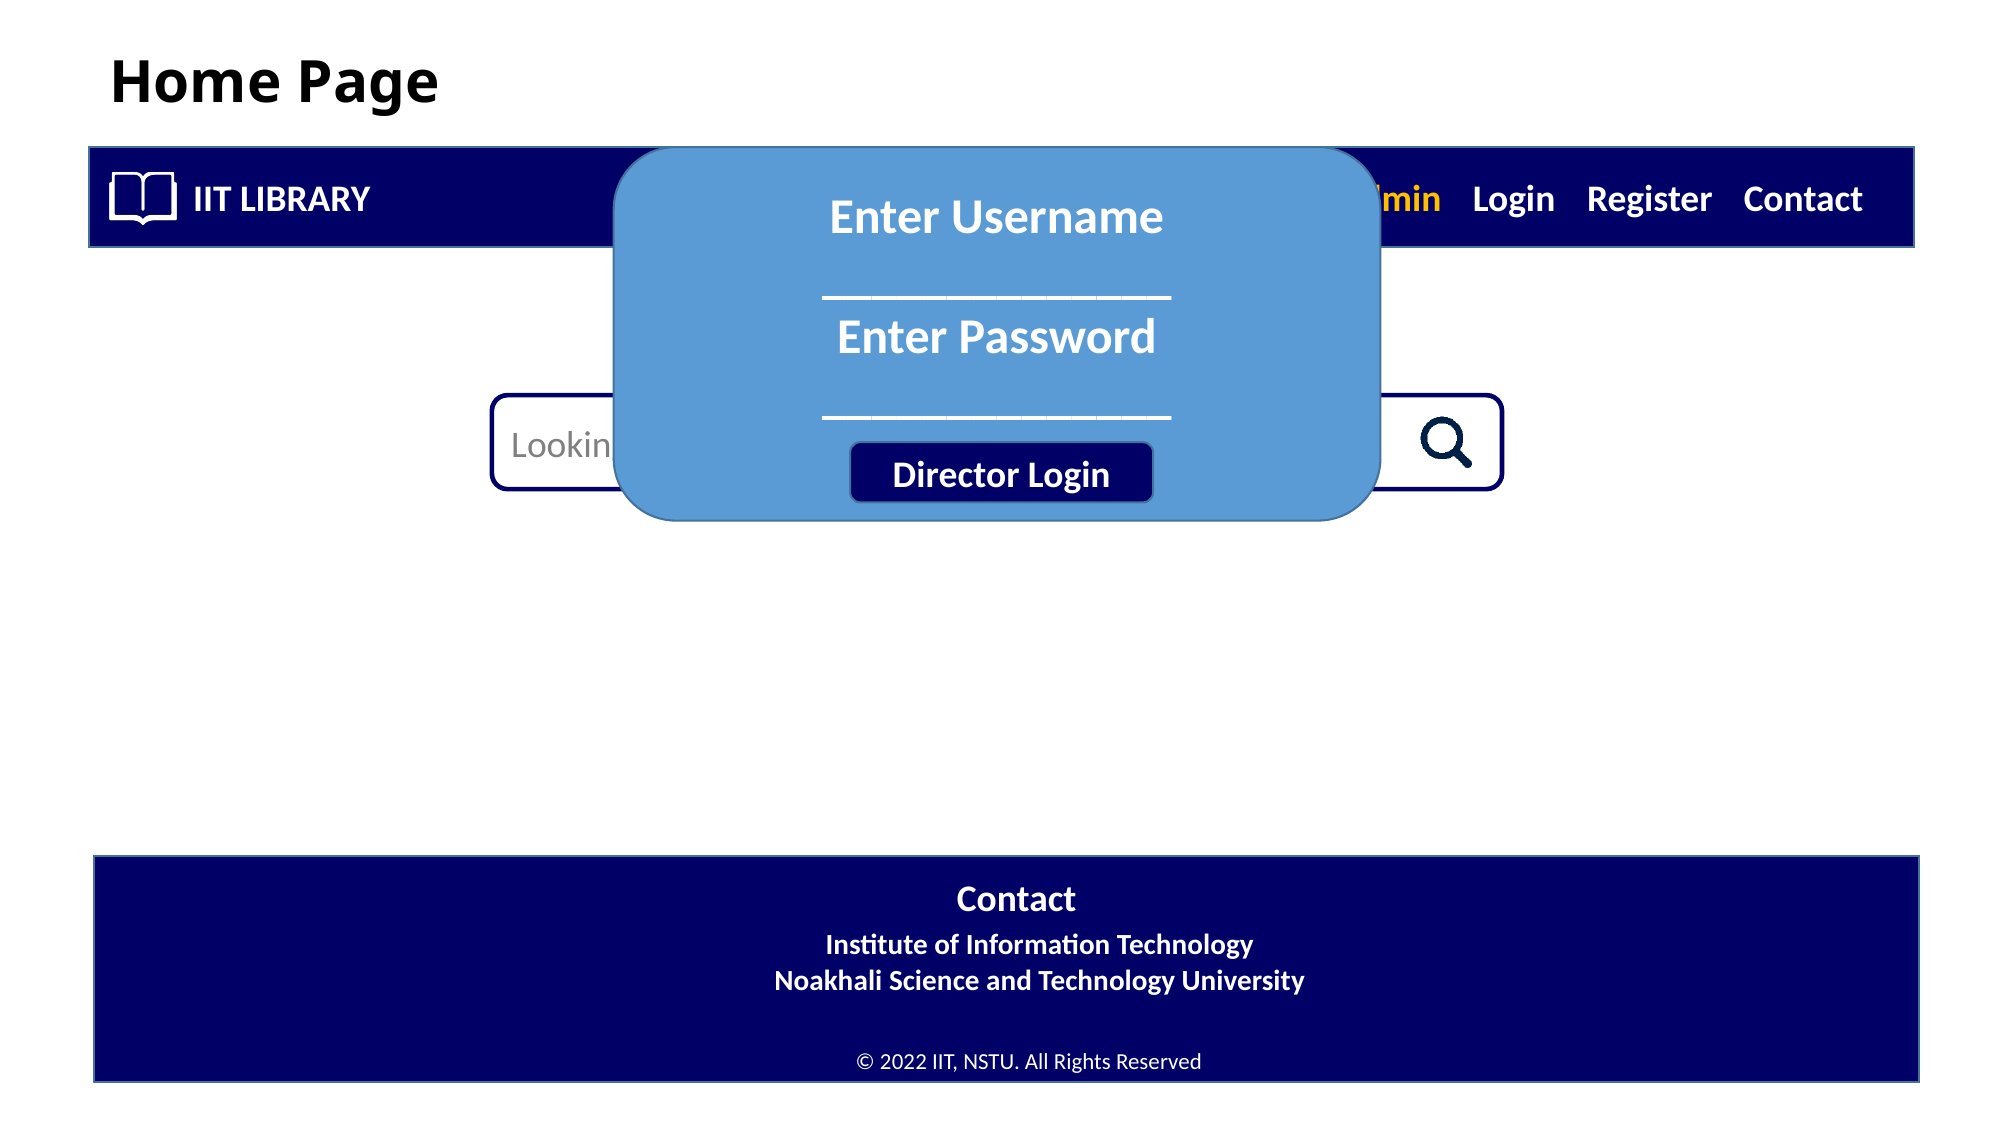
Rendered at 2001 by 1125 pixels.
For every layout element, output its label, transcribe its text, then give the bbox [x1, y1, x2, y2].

text_box Register [1572, 166, 1728, 227]
text_box Enter Username ______________ Enter Password ______________ [612, 146, 1382, 522]
text_box Contact [1729, 166, 1879, 227]
text_box [93, 855, 1920, 1083]
text_box Contact [942, 866, 1092, 918]
title Home Page [94, 47, 492, 121]
picture [1412, 408, 1480, 476]
text_box Admin [1366, 166, 1457, 227]
text_box Institute of Information Technology Noakhali Science and Technology University [689, 918, 1391, 1004]
text_box Looking for your desired book? Search Now!!! [1373, 394, 1504, 491]
picture [108, 164, 177, 233]
text_box IIT LIBRARY [178, 166, 386, 227]
text_box [1330, 146, 1915, 248]
text_box [88, 146, 664, 248]
text_box Director Login [849, 441, 1155, 504]
text_box © 2022 IIT, NSTU. All Rights Reserved [836, 1038, 1222, 1082]
text_box Login [1458, 166, 1571, 227]
text_box Looking for your desired book? Search Now!!! [490, 394, 621, 491]
